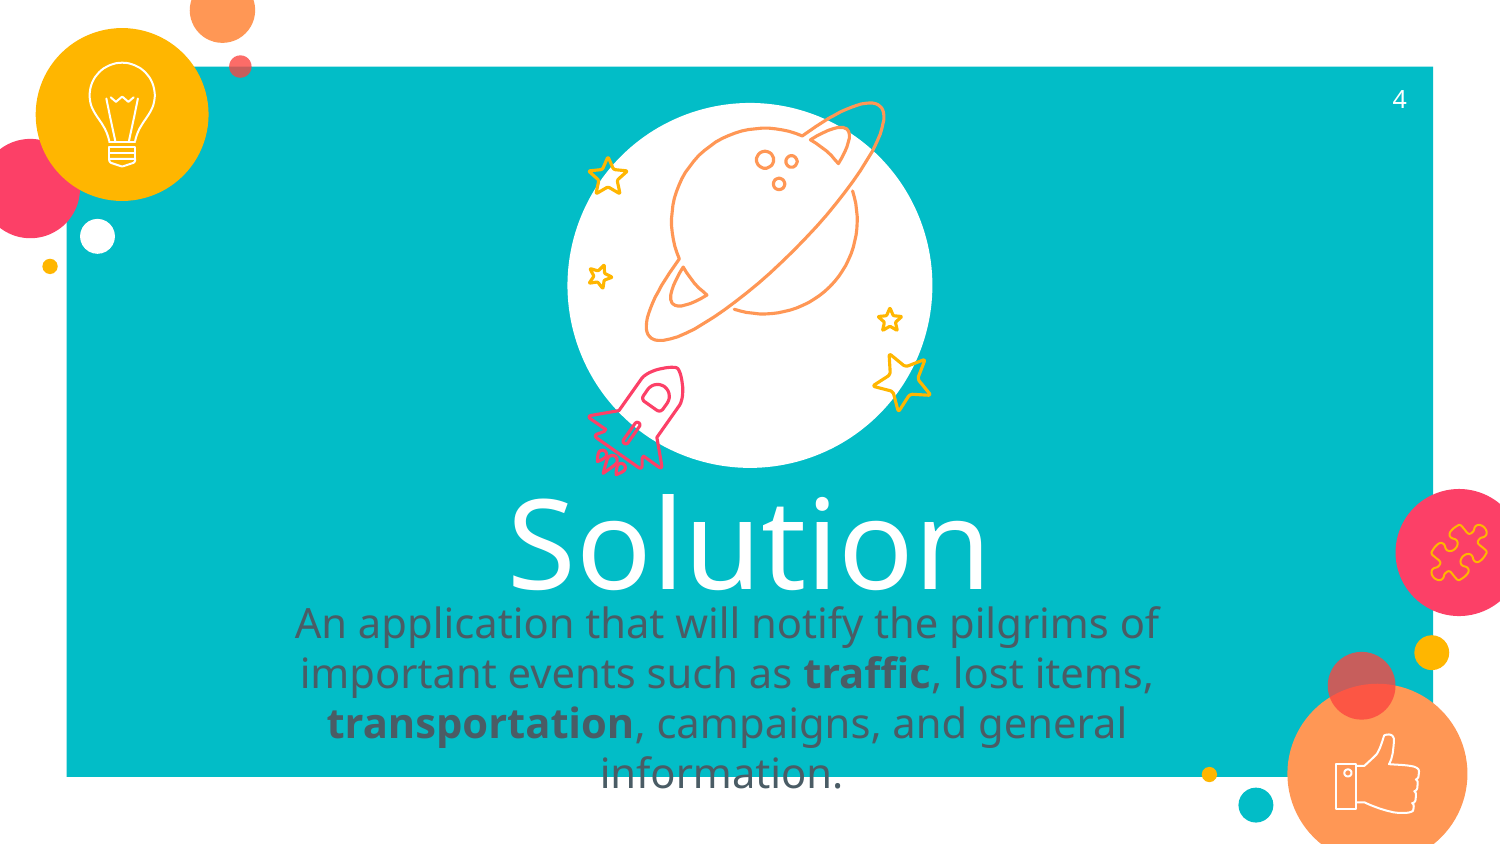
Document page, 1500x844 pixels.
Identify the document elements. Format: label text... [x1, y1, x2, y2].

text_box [646, 102, 885, 341]
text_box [590, 372, 689, 471]
title Solution [361, 444, 1139, 582]
subtitle An application that will notify the pilgrims of important events such as traffic, lost items, transportation, campaigns, and general information. [199, 582, 1255, 835]
text_box [567, 139, 933, 444]
slide_number 4 [1331, 68, 1422, 134]
